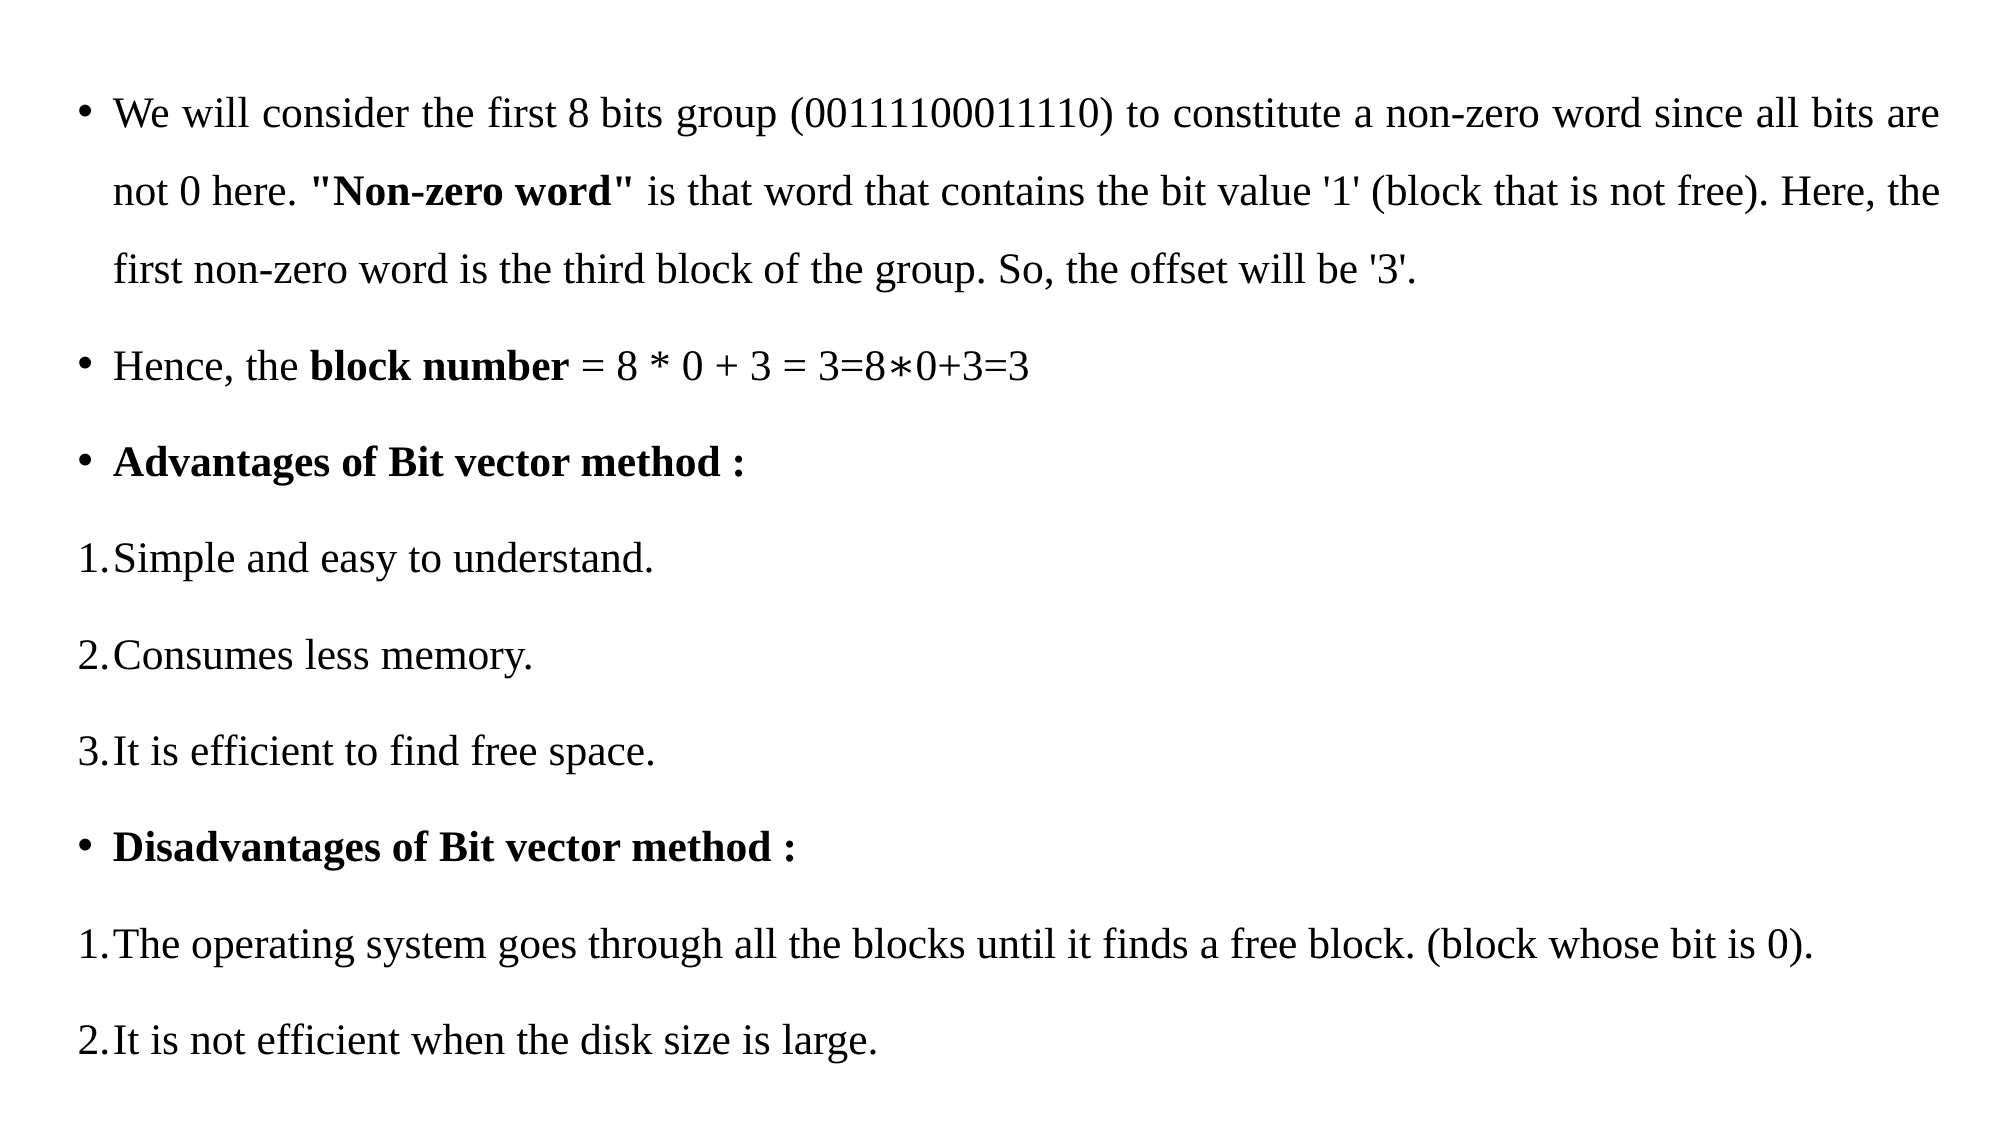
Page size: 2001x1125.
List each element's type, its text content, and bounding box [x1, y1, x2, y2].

list We will consider the first 8 bits group (00111100011110) to constitute a non-zero word since all bits are not 0 here. "Non-zero word" is that word that contains the bit value '1' (block that is not free). Here, the first non-zero word is the third block of the group. So, the offset will be '3'. Hence, the block number = 8 * 0 + 3 = 3=8∗0+3=3 Advantages of Bit vector method : Simple and easy to understand. Consumes less memory. It is efficient to find free space. Disadvantages of Bit vector method : The operating system goes through all the blocks until it finds a free block. (block whose bit is 0). It is not efficient when the disk size is large. [62, 50, 1958, 1093]
